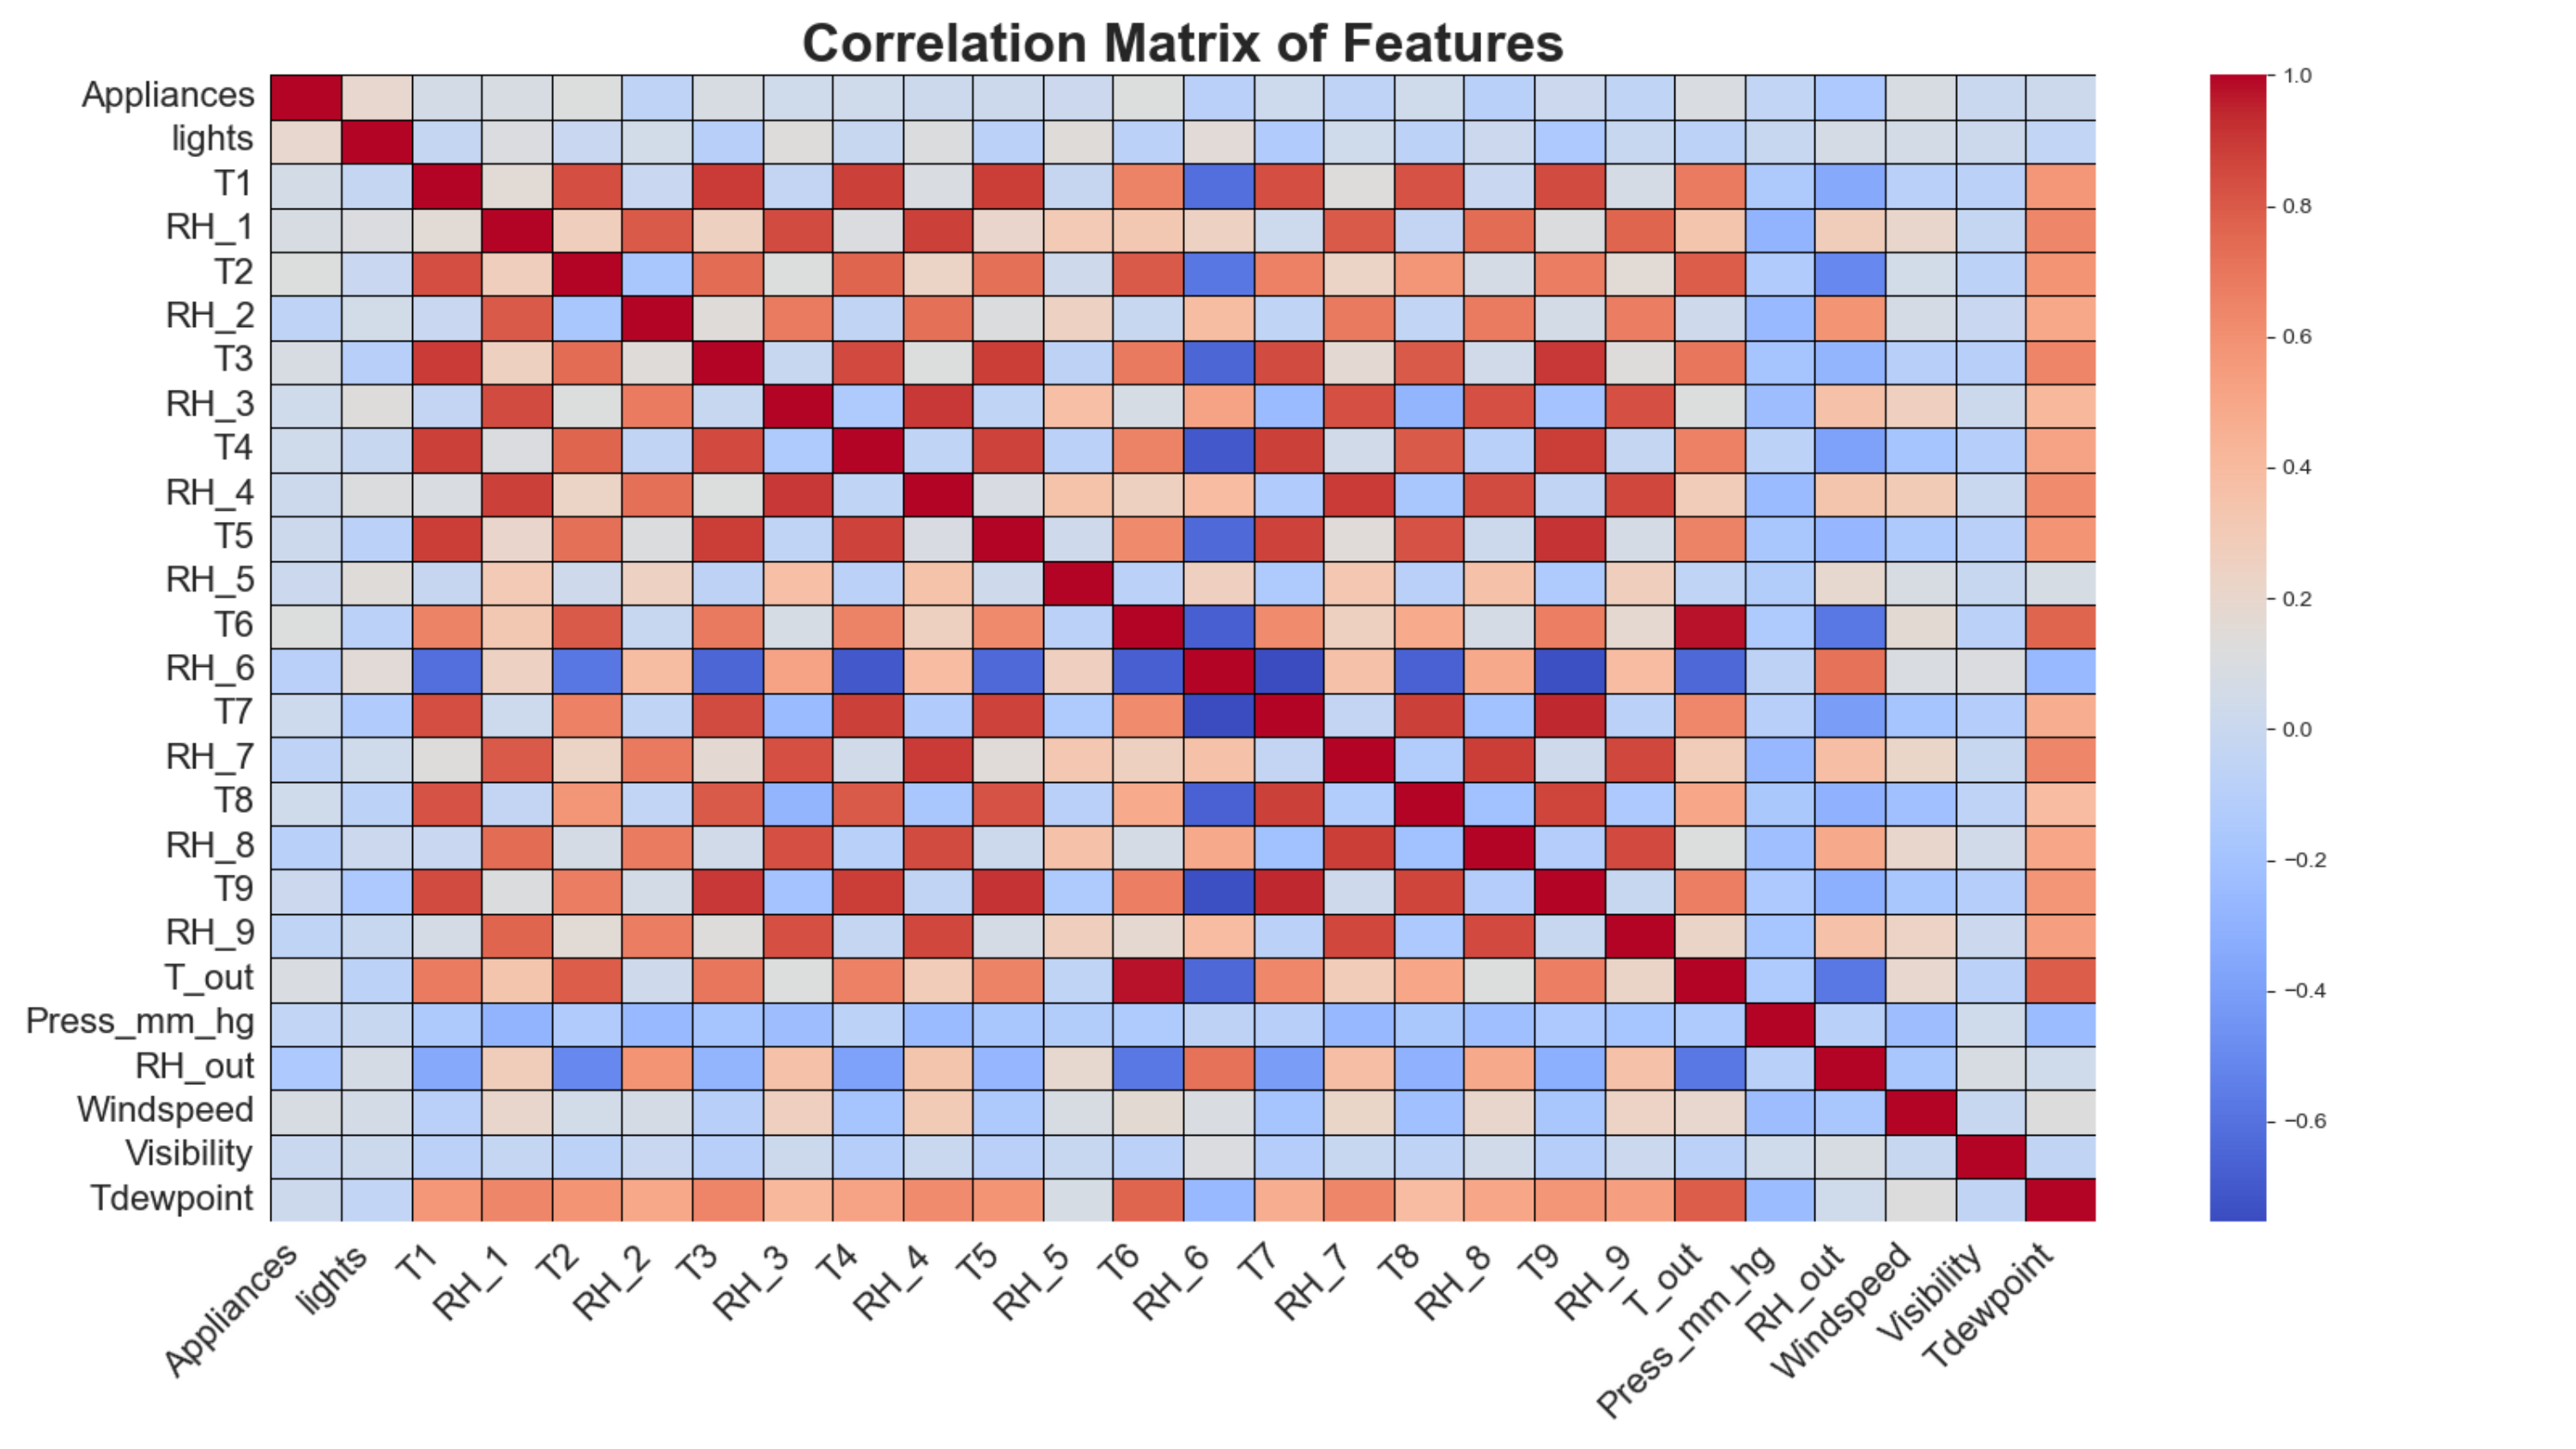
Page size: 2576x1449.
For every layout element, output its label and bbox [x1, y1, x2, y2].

text_box [0, 0, 2576, 1449]
